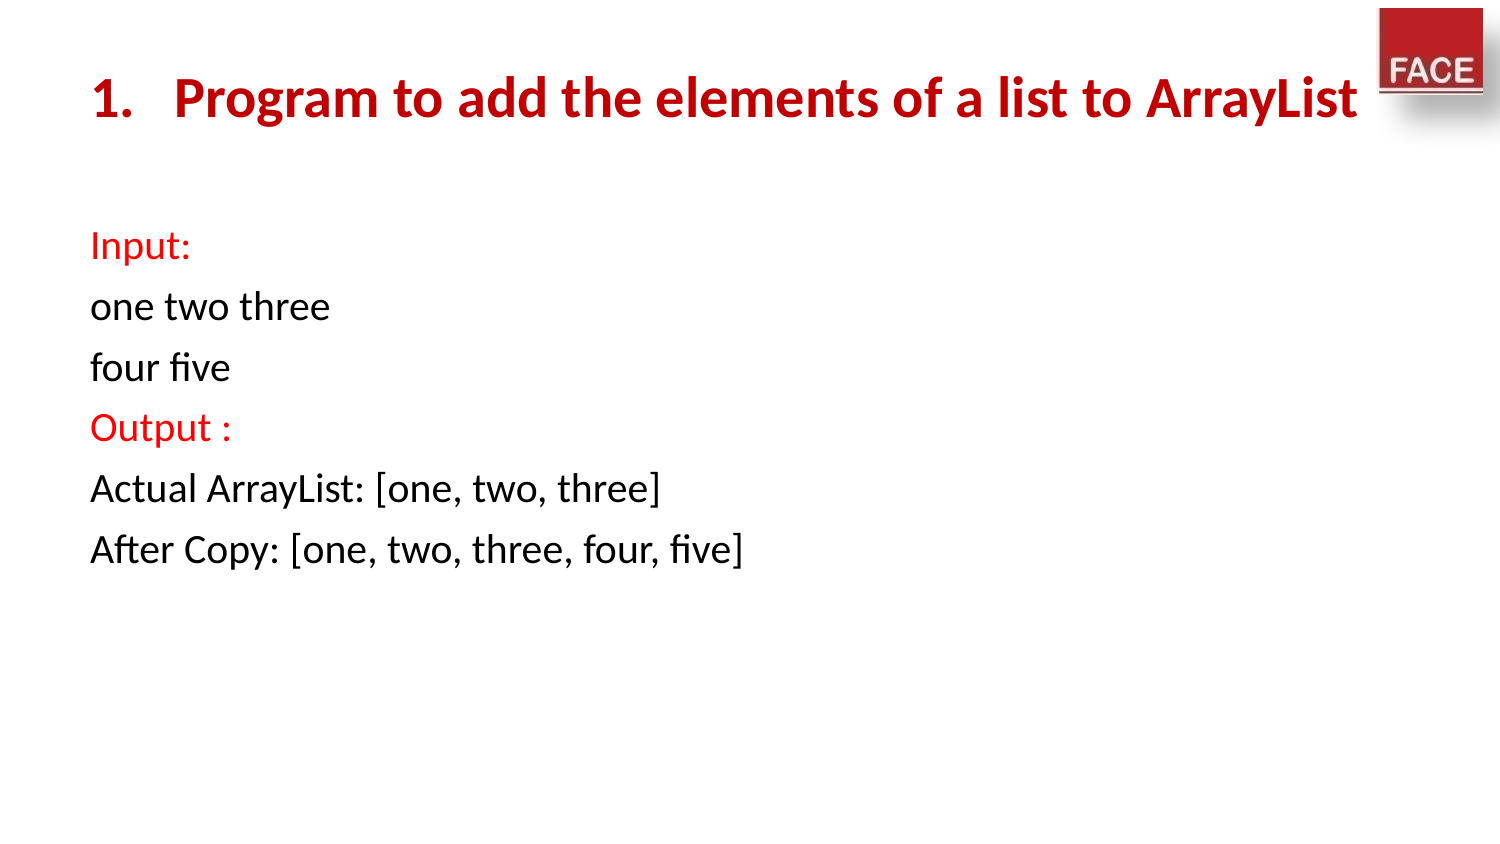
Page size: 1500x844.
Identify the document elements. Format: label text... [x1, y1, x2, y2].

list Program to add the elements of a list to ArrayList Input: one two three four five Output : Actual ArrayList: [one, two, three] After Copy: [one, two, three, four, five] [75, 59, 1397, 760]
picture [1376, 8, 1483, 95]
